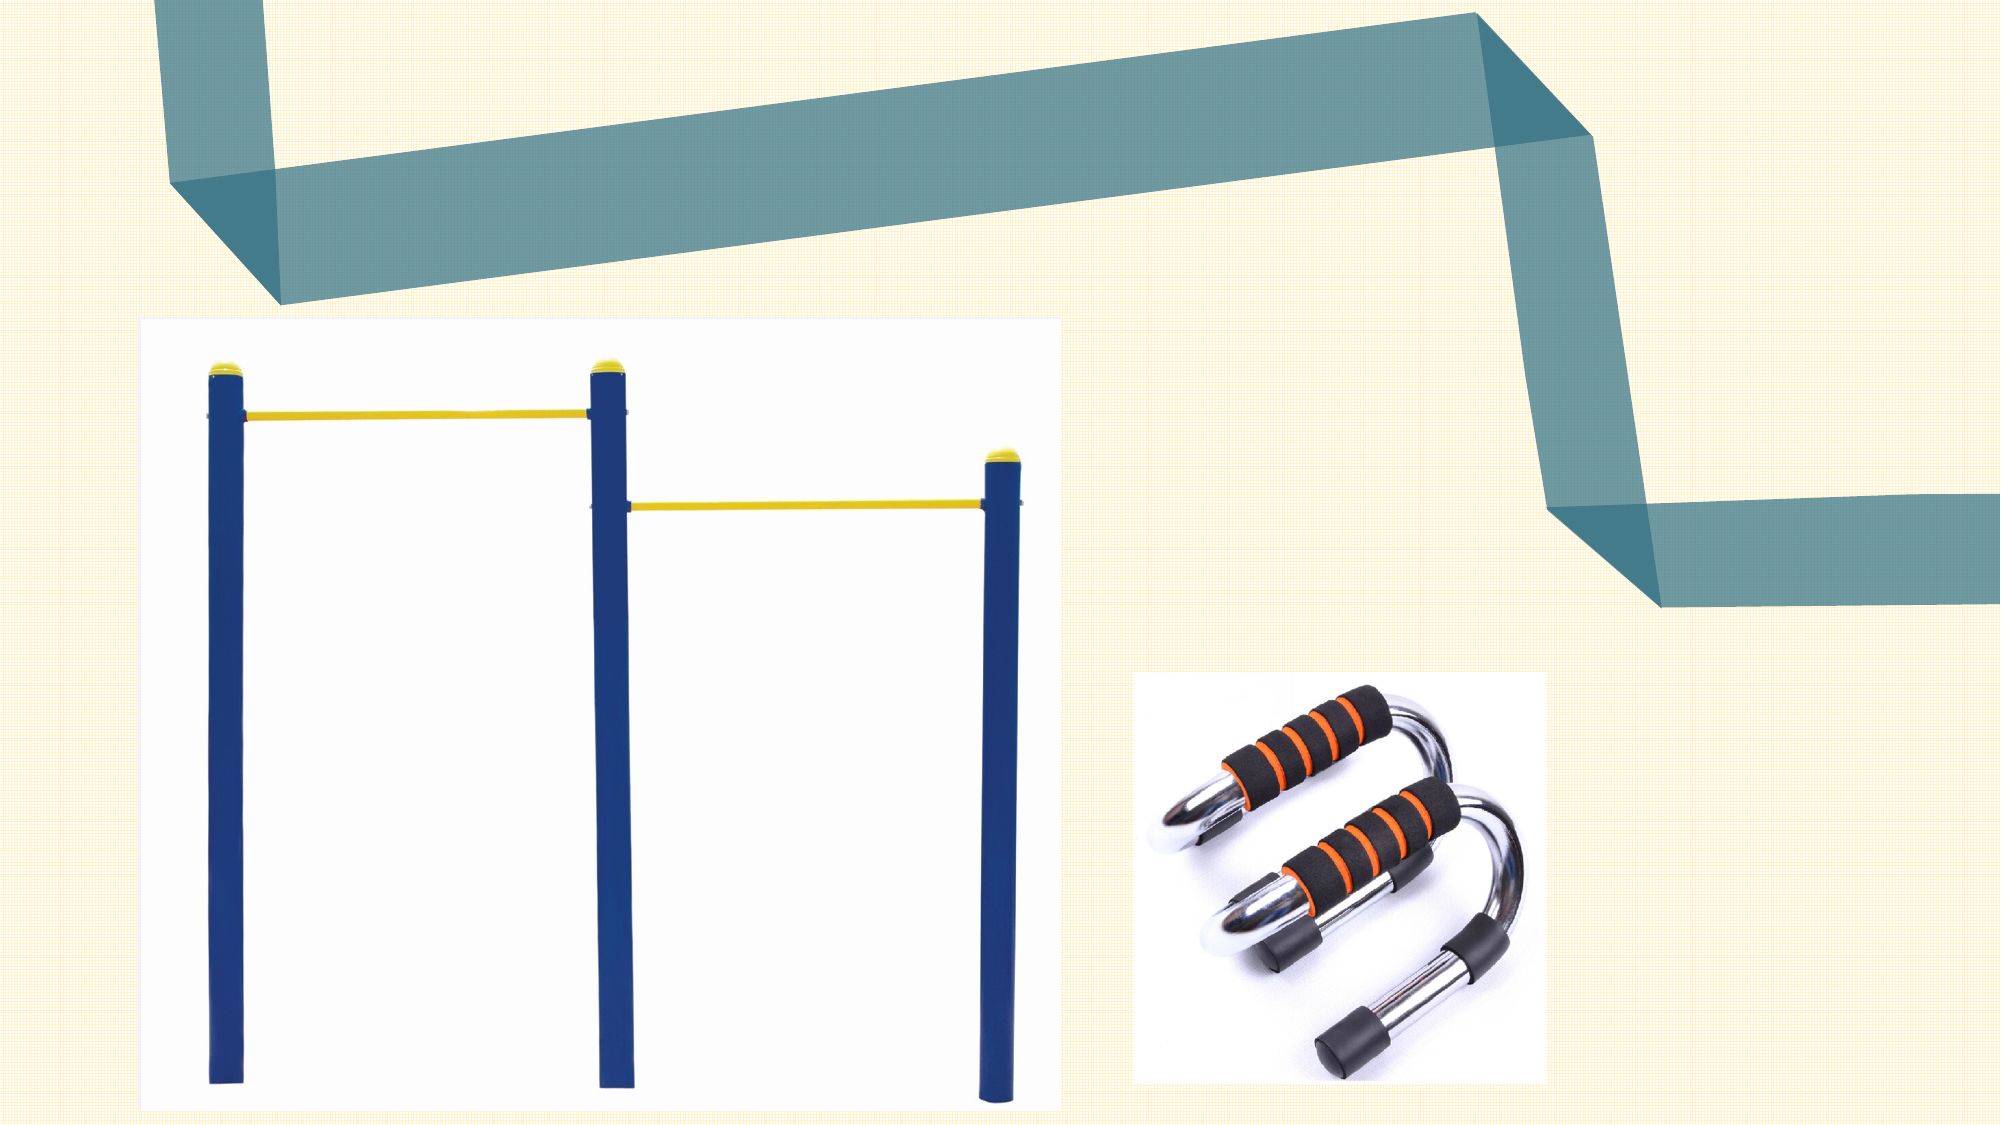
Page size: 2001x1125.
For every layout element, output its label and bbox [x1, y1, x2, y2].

picture [138, 317, 1061, 1111]
text_box [153, 0, 276, 181]
text_box [167, 11, 1593, 307]
text_box [1493, 135, 1648, 506]
text_box [1543, 492, 2000, 609]
picture [1134, 672, 1546, 1084]
